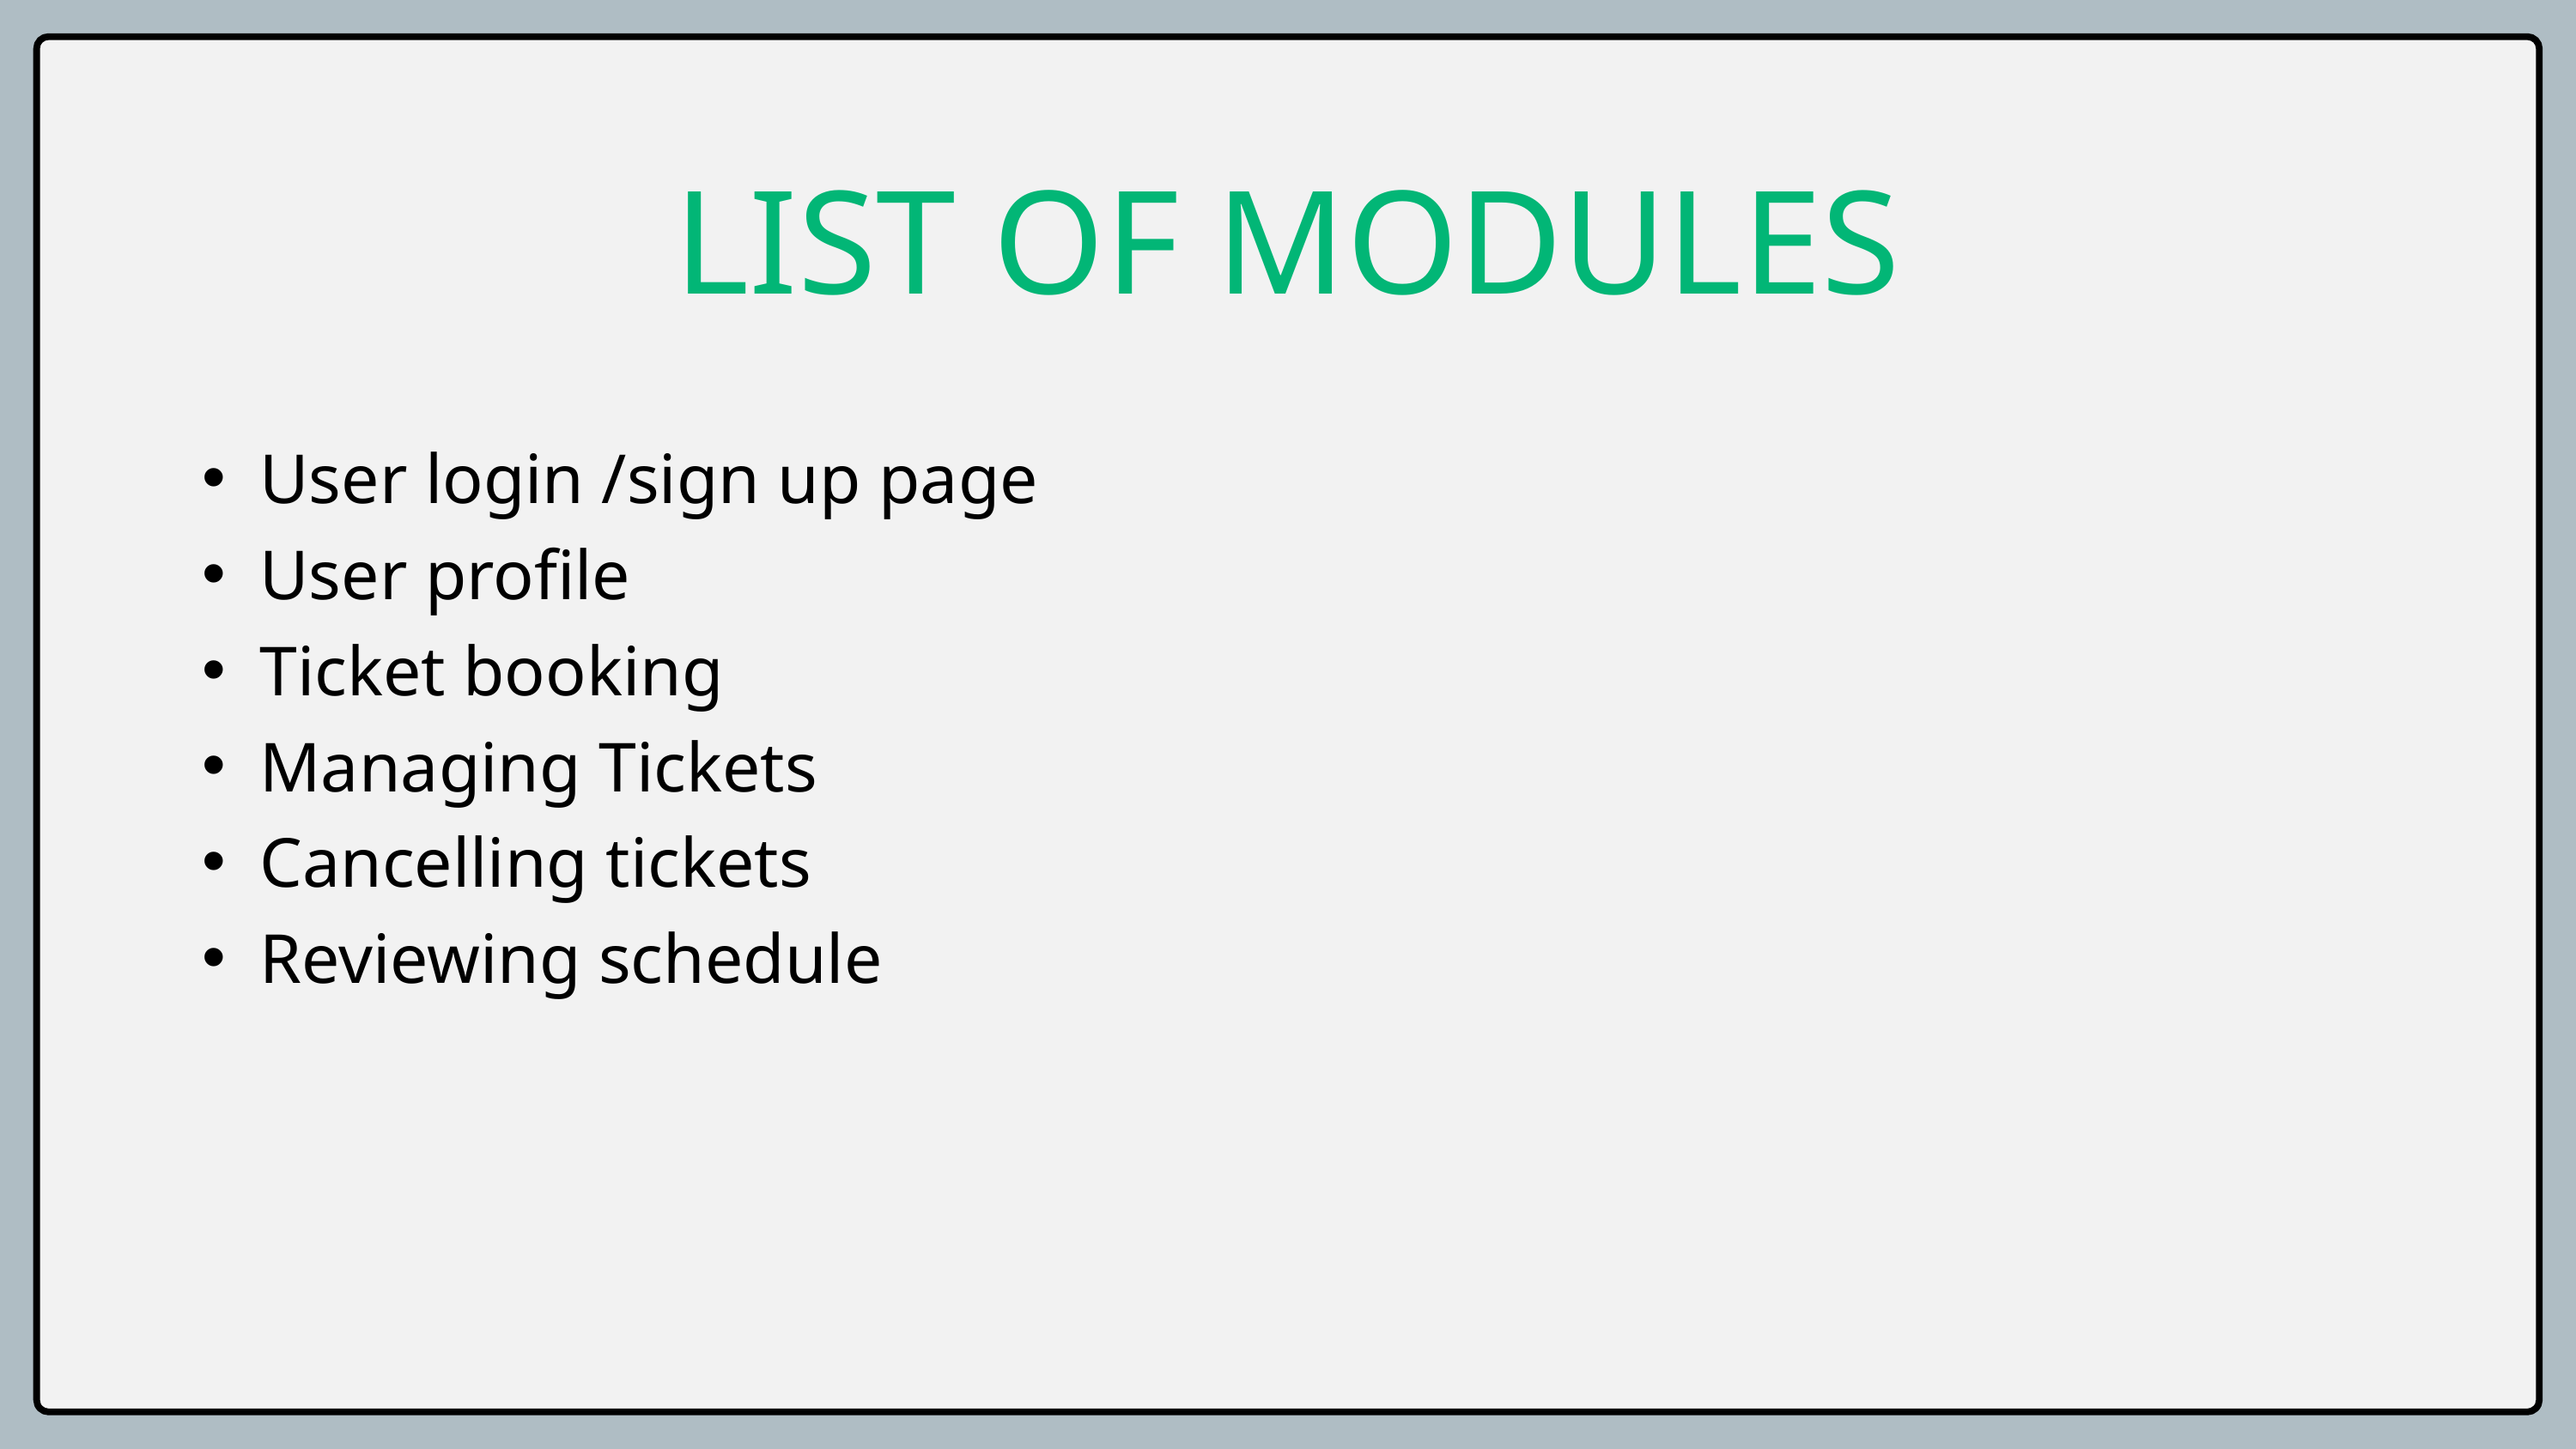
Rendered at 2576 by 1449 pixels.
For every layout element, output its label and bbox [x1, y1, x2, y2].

text_box [36, 36, 2540, 1413]
